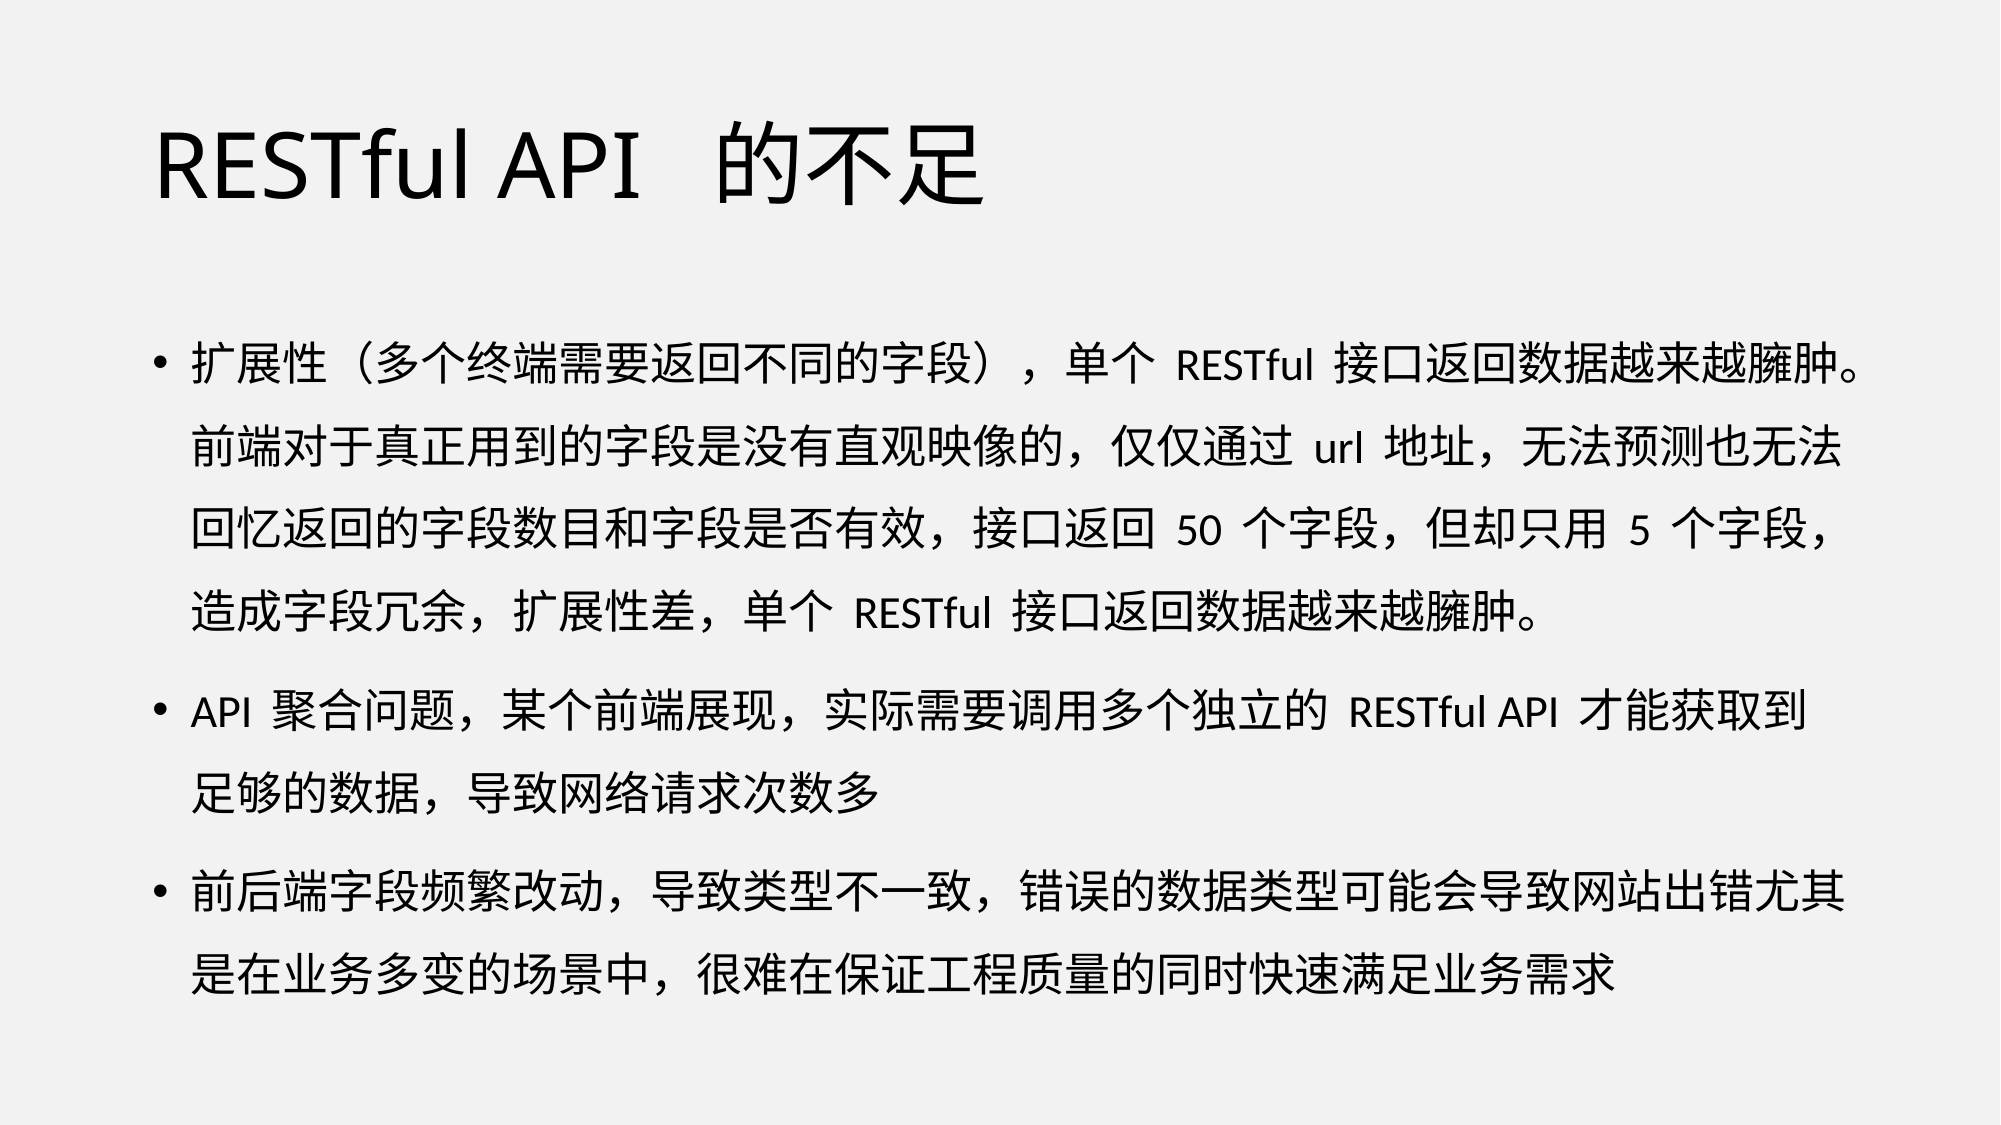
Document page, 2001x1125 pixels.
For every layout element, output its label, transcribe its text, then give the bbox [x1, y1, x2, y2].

title RESTful API 的不足 [137, 59, 1863, 278]
list 扩展性（多个终端需要返回不同的字段），单个 RESTful 接口返回数据越来越臃肿。前端对于真正用到的字段是没有直观映像的，仅仅通过 url 地址，无法预测也无法回忆返回的字段数目和字段是否有效，接口返回 50 个字段，但却只用 5 个字段，造成字段冗余，扩展性差，单个 RESTful 接口返回数据越来越臃肿。 API 聚合问题，某个前端展现，实际需要调用多个独立的 RESTful API 才能获取到足够的数据，导致网络请求次数多 前后端字段频繁改动，导致类型不一致，错误的数据类型可能会导致网站出错尤其是在业务多变的场景中，很难在保证工程质量的同时快速满足业务需求 [137, 299, 1863, 1014]
